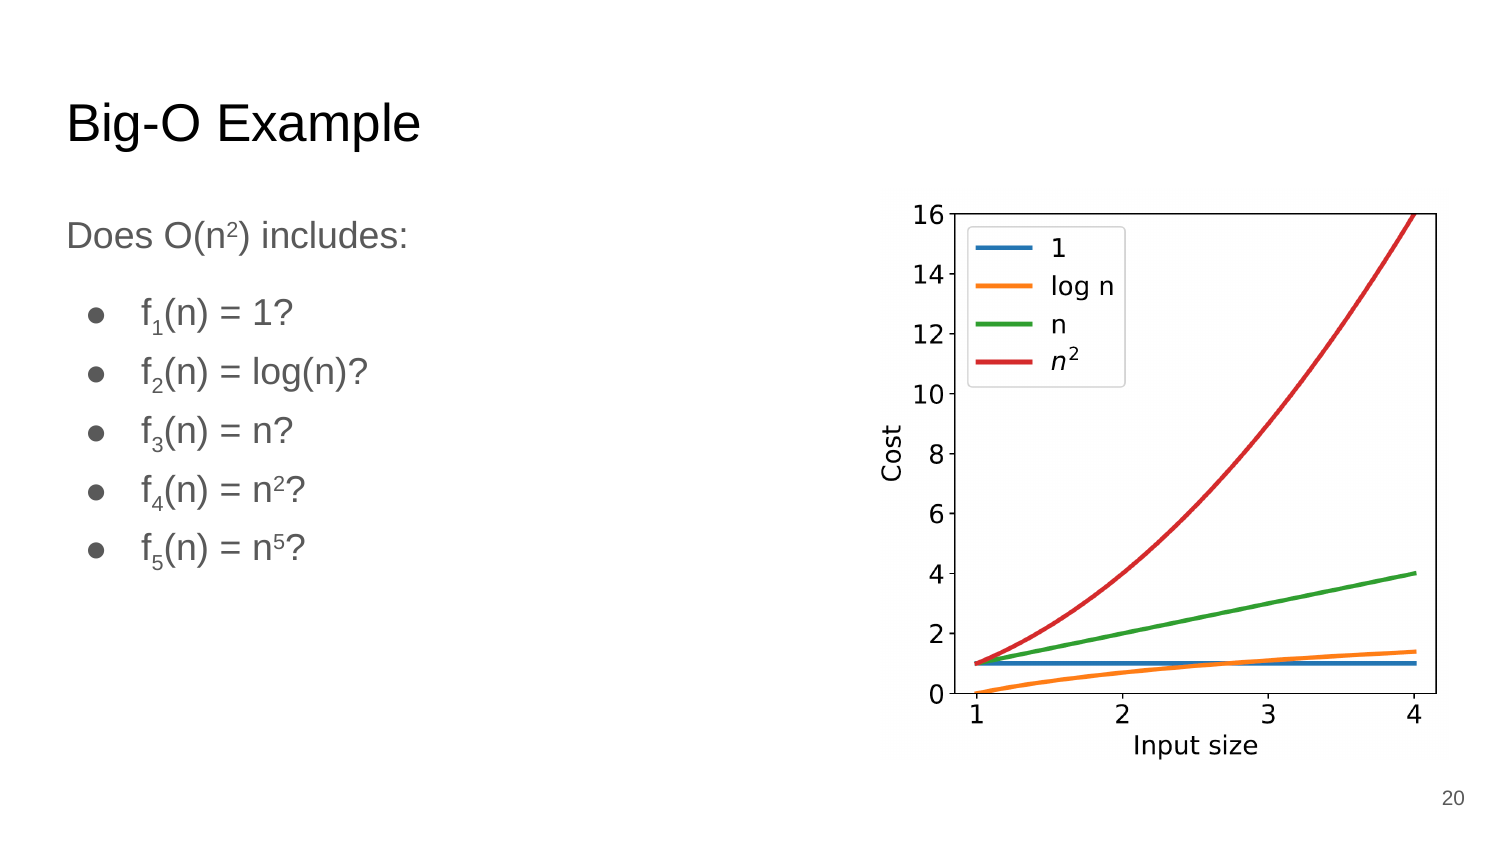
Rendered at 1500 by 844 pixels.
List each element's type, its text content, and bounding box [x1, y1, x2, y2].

list Does O(n2) includes: f1(n) = 1? f2(n) = log(n)? f3(n) = n? f4(n) = n2? f5(n) = n5? [51, 189, 877, 750]
picture [879, 188, 1450, 760]
title Big-O Example [51, 72, 1449, 167]
slide_number 20 [1389, 764, 1480, 830]
